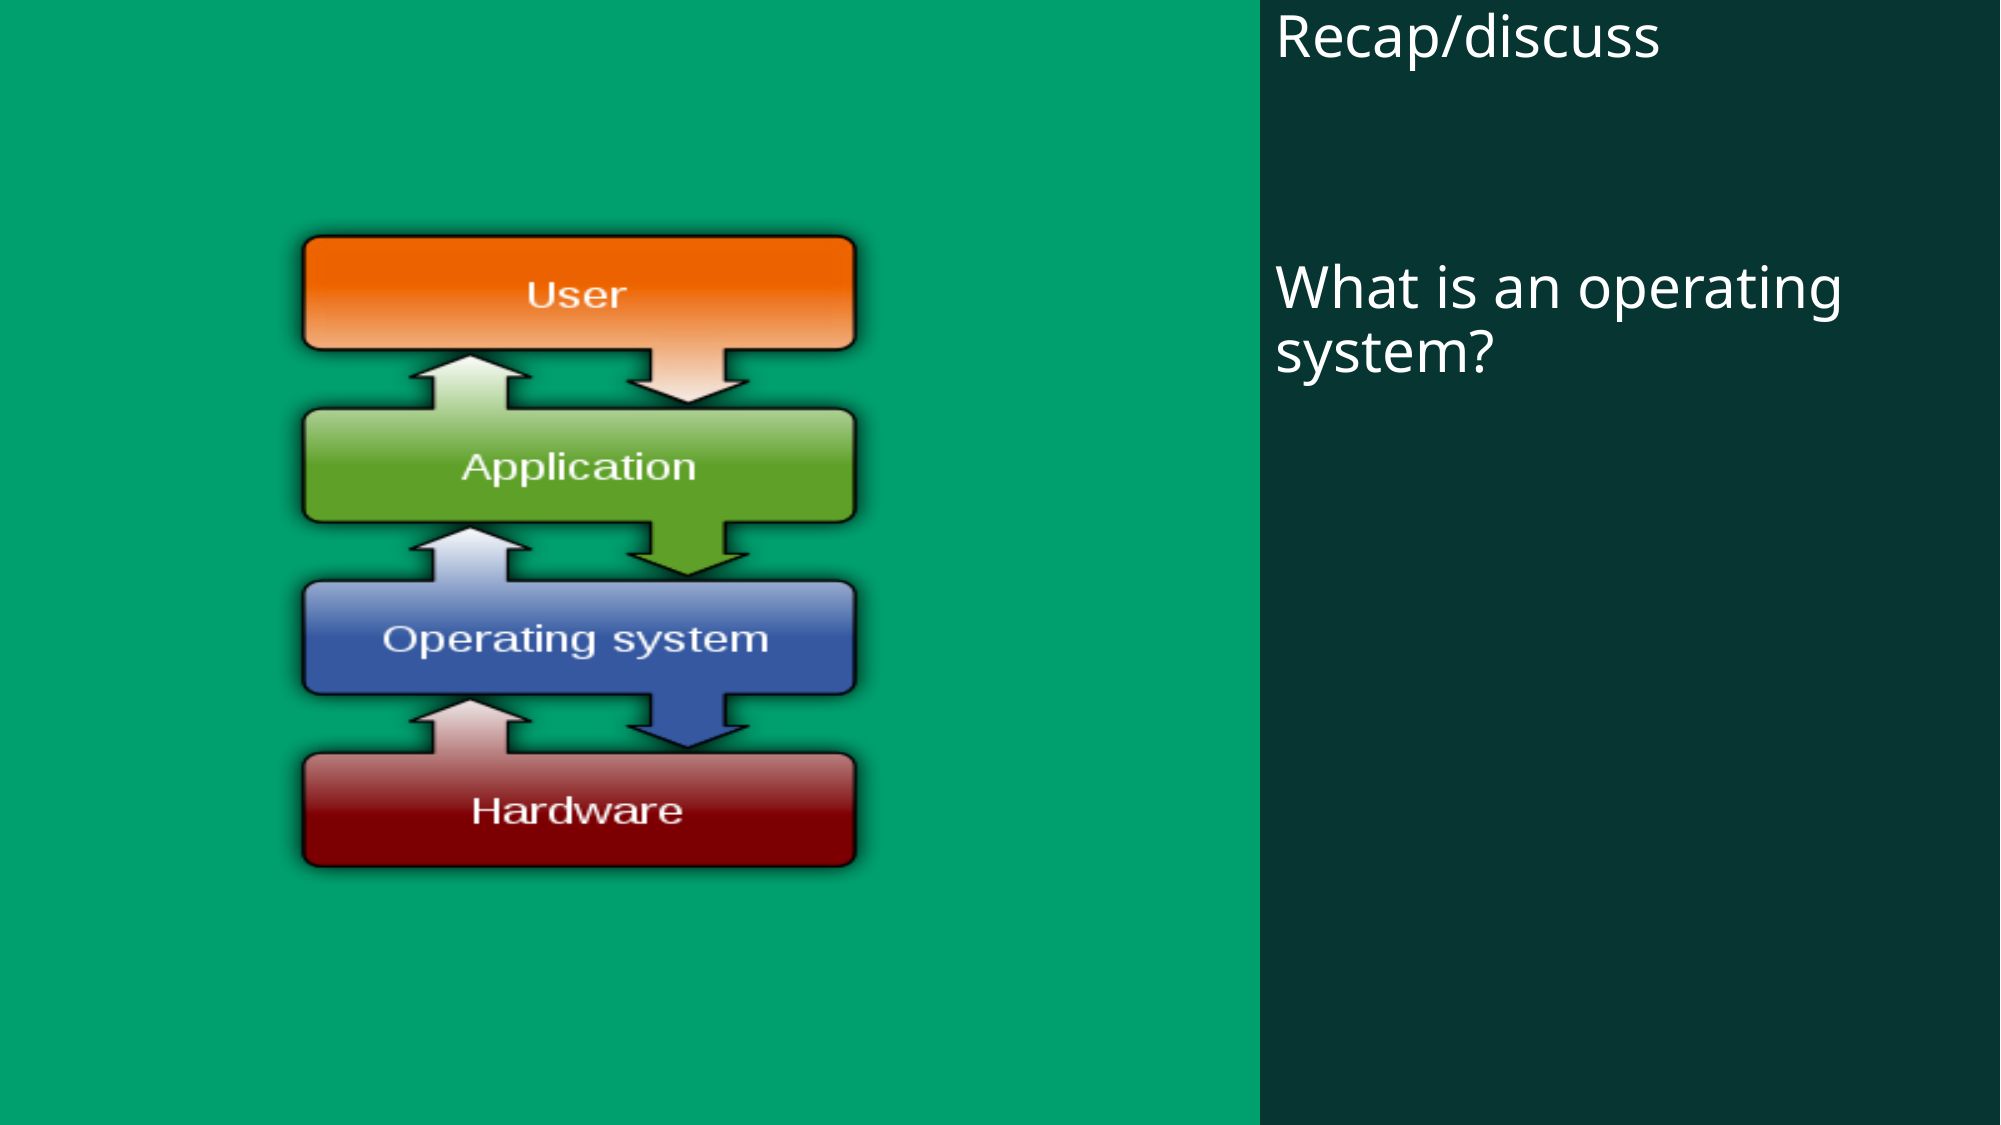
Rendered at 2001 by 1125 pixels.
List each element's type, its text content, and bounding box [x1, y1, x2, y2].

text_box Recap/discuss What is an operating system? [1261, 0, 2000, 1125]
picture [267, 212, 894, 890]
